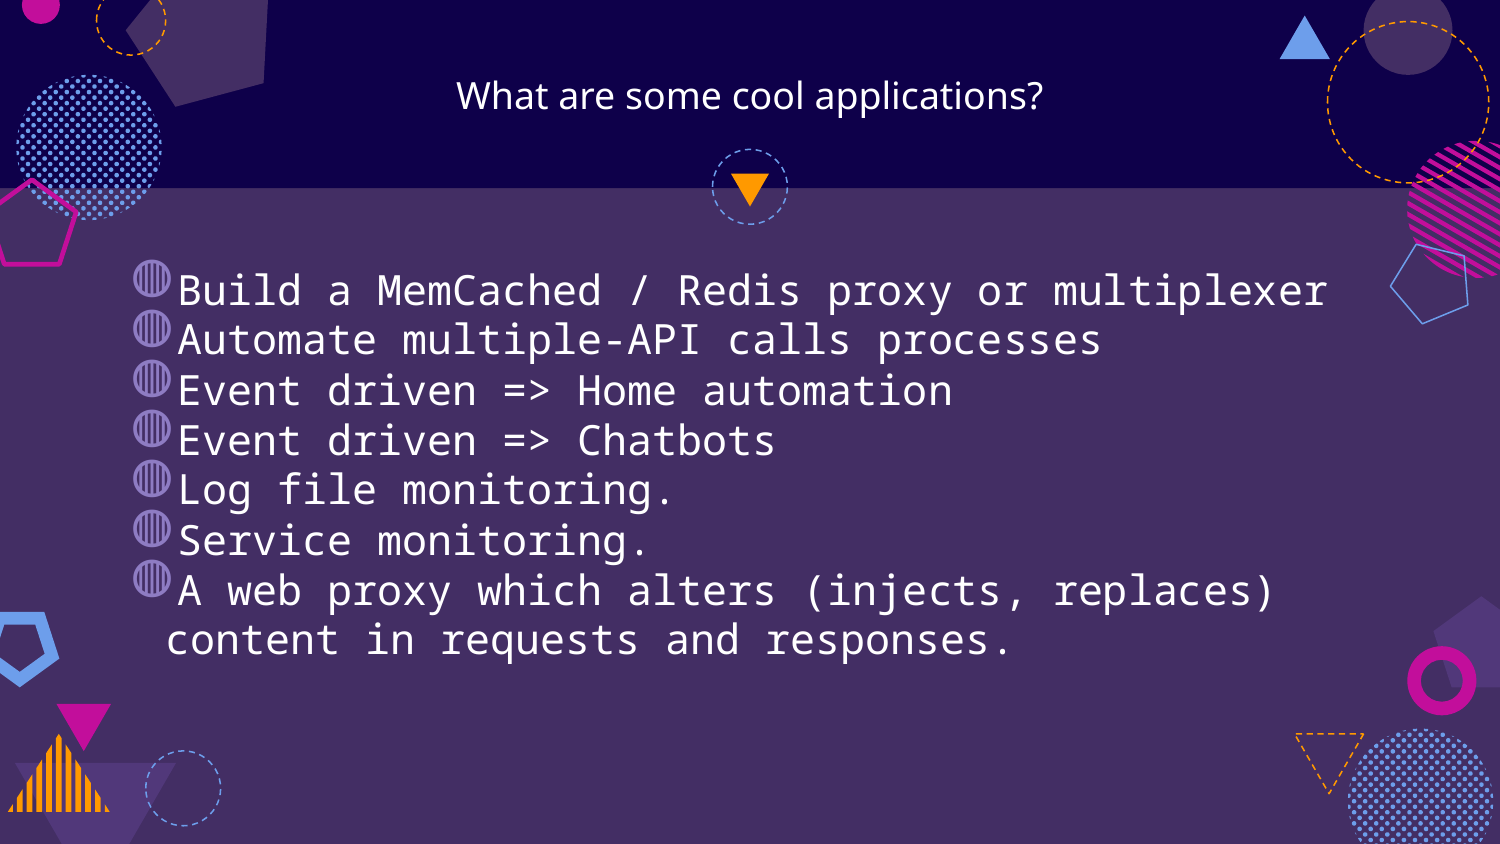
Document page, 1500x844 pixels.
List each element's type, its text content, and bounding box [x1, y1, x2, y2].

title What are some cool applications? [335, 0, 1165, 189]
list Build a MemCached / Redis proxy or multiplexer Automate multiple-API calls processes Event driven => Home automation Event driven => Chatbots Log file monitoring. Service monitoring. A web proxy which alters (injects, replaces) content in requests and responses. [75, 248, 1444, 757]
